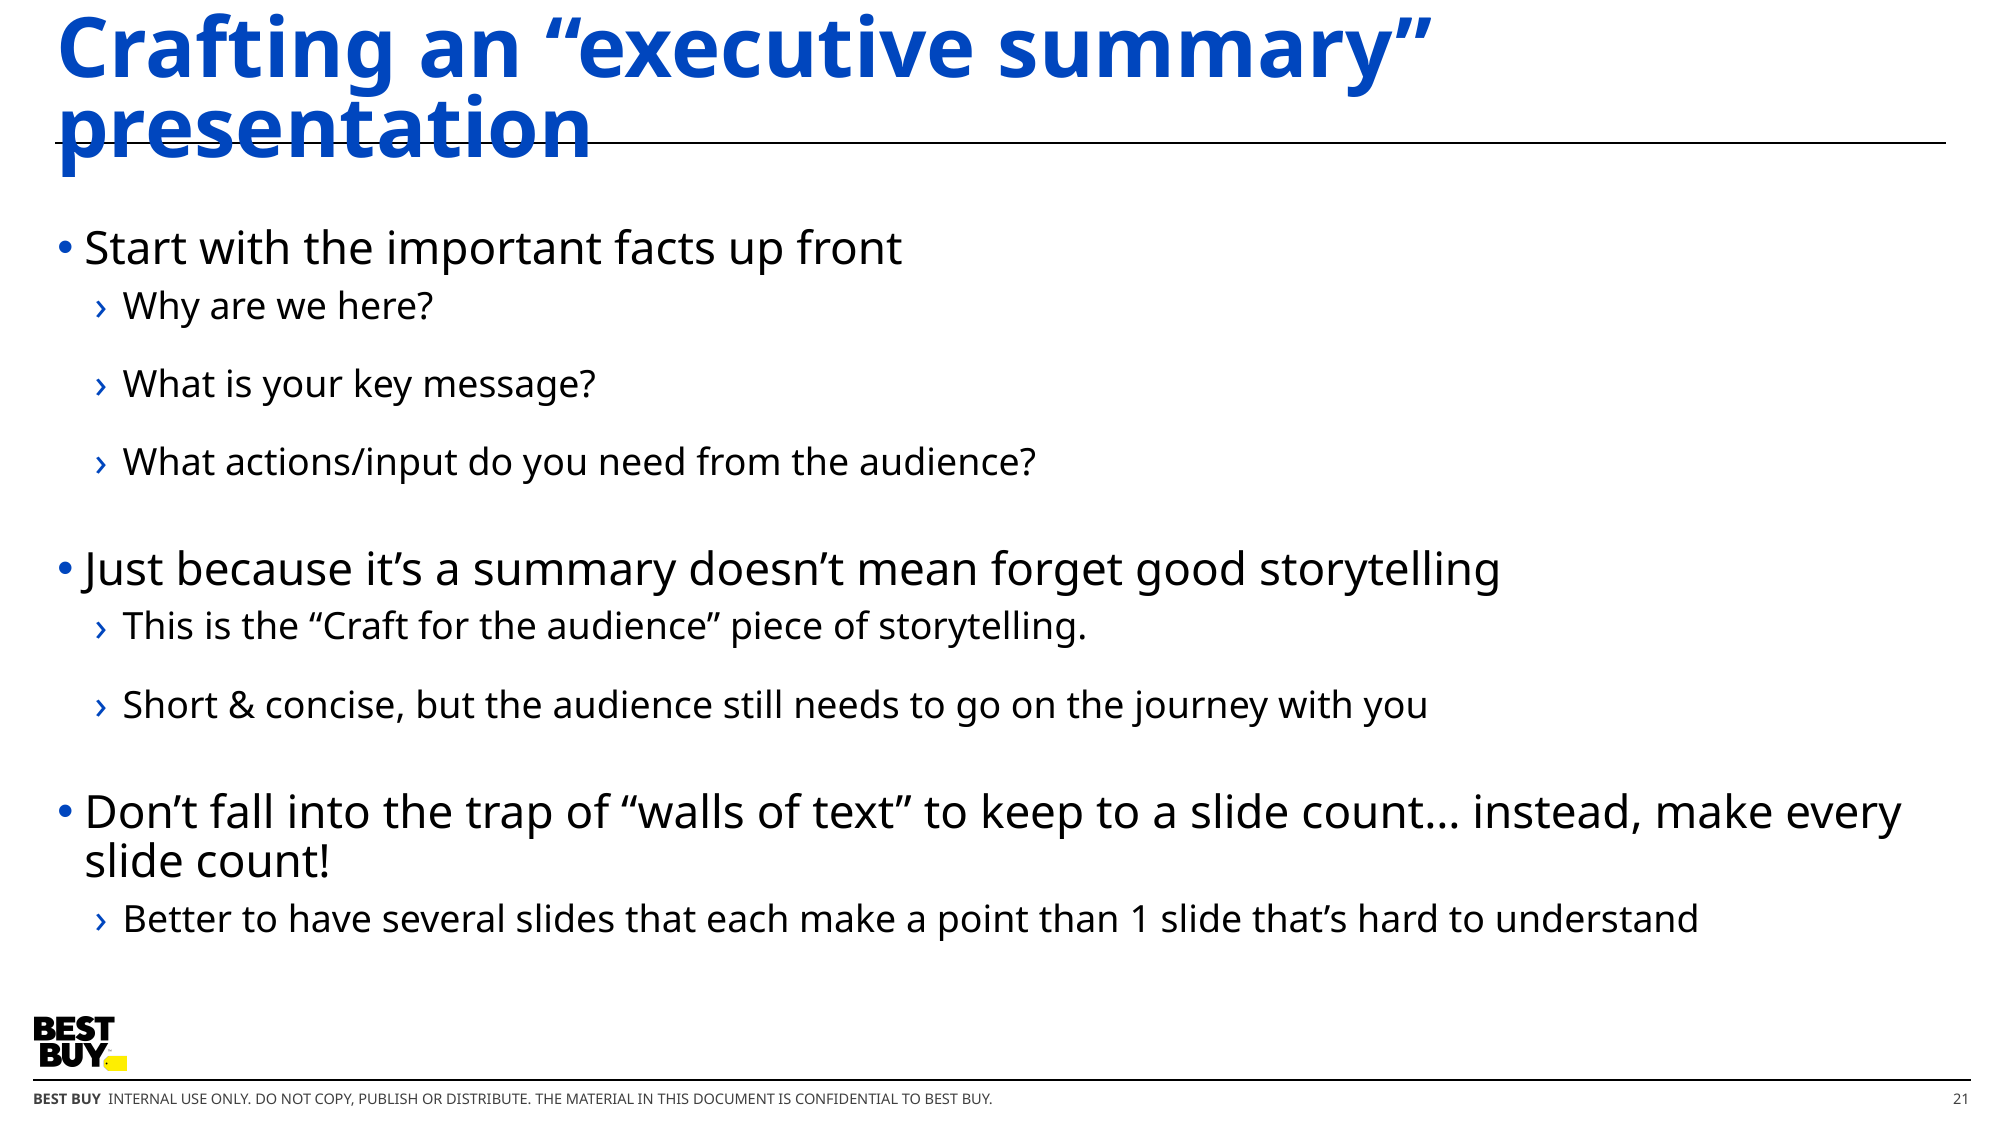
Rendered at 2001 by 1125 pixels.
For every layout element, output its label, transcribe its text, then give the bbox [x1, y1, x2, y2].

list Start with the important facts up front Why are we here? What is your key message? What actions/input do you need from the audience? Just because it’s a summary doesn’t mean forget good storytelling This is the “Craft for the audience” piece of storytelling. Short & concise, but the audience still needs to go on the journey with you Don’t fall into the trap of “walls of text” to keep to a slide count… instead, make every slide count! Better to have several slides that each make a point than 1 slide that’s hard to understand [56, 224, 1944, 994]
picture [34, 1016, 127, 1071]
slide_number 21 [1935, 1090, 1970, 1116]
title Crafting an “executive summary” presentation [56, 48, 1947, 140]
